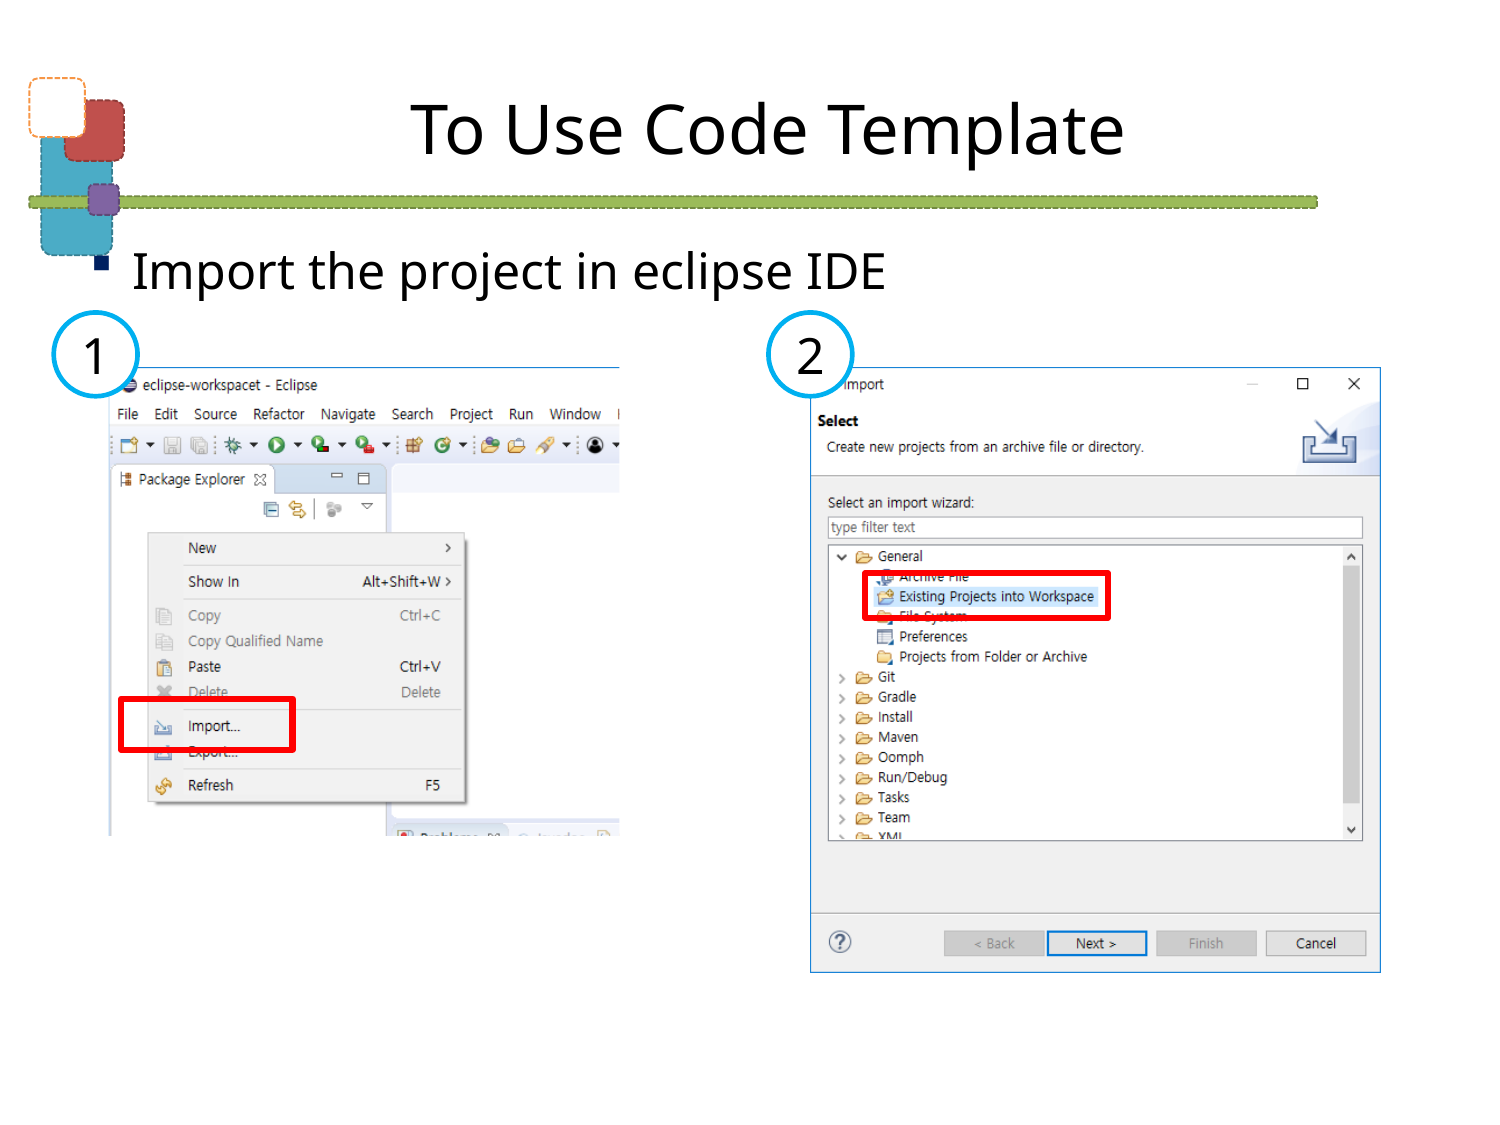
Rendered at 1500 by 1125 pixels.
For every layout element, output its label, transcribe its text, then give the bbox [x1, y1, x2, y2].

list Import the project in eclipse IDE [75, 231, 1425, 1005]
text_box 1 [52, 311, 139, 398]
title To Use Code Template [112, 45, 1425, 209]
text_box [810, 366, 1381, 973]
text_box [108, 366, 620, 836]
text_box 2 [767, 311, 854, 397]
